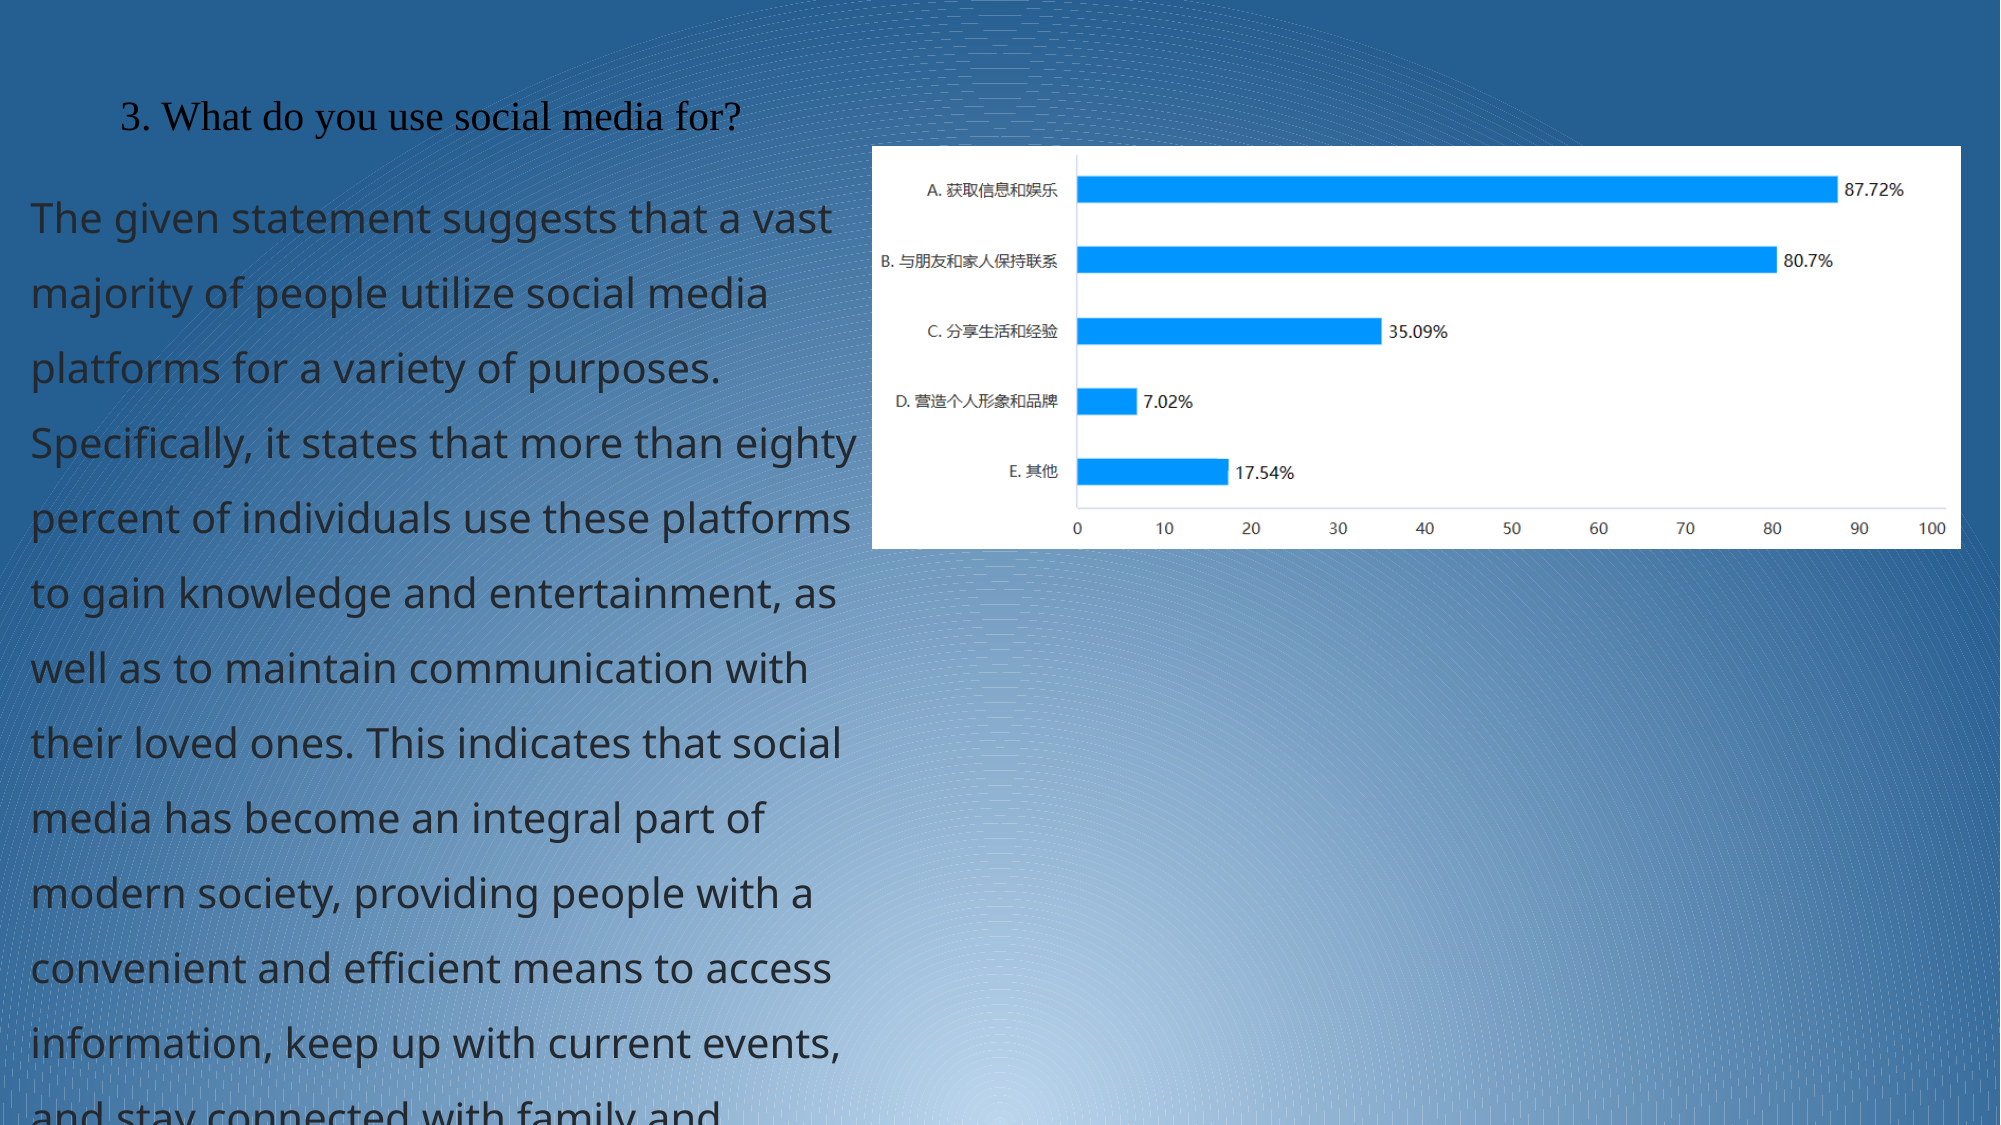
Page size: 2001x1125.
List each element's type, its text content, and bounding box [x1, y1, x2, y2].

text_box 3. What do you use social media for? [105, 81, 821, 146]
picture [872, 146, 1961, 549]
text_box The given statement suggests that a vast majority of people utilize social media platforms for a variety of purposes. Specifically, it states that more than eighty percent of individuals use these platforms to gain knowledge and entertainment, as well as to maintain communication with their loved ones. This indicates that social media has become an integral part of modern society, providing people with a convenient and efficient means to access information, keep up with current events, and stay connected with family and friends. [15, 159, 873, 1125]
